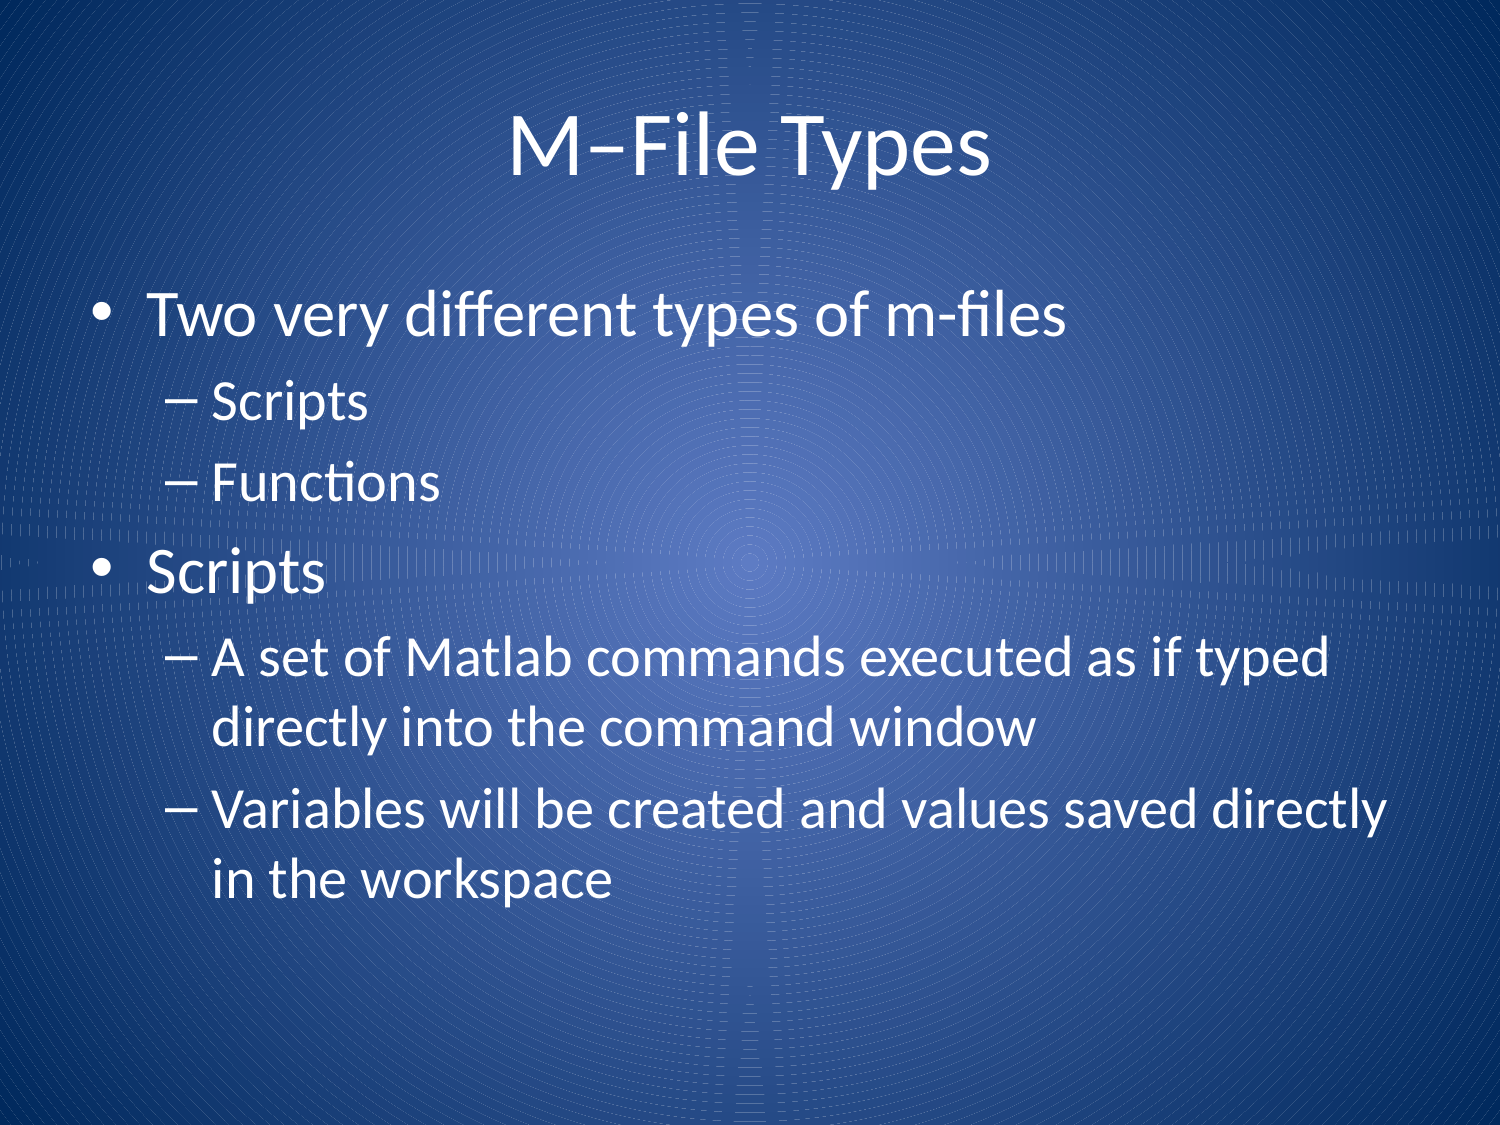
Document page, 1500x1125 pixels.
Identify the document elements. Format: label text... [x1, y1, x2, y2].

list Two very different types of m-files Scripts Functions Scripts A set of Matlab commands executed as if typed directly into the command window Variables will be created and values saved directly in the workspace [75, 262, 1425, 1005]
title M–File Types [75, 45, 1425, 233]
